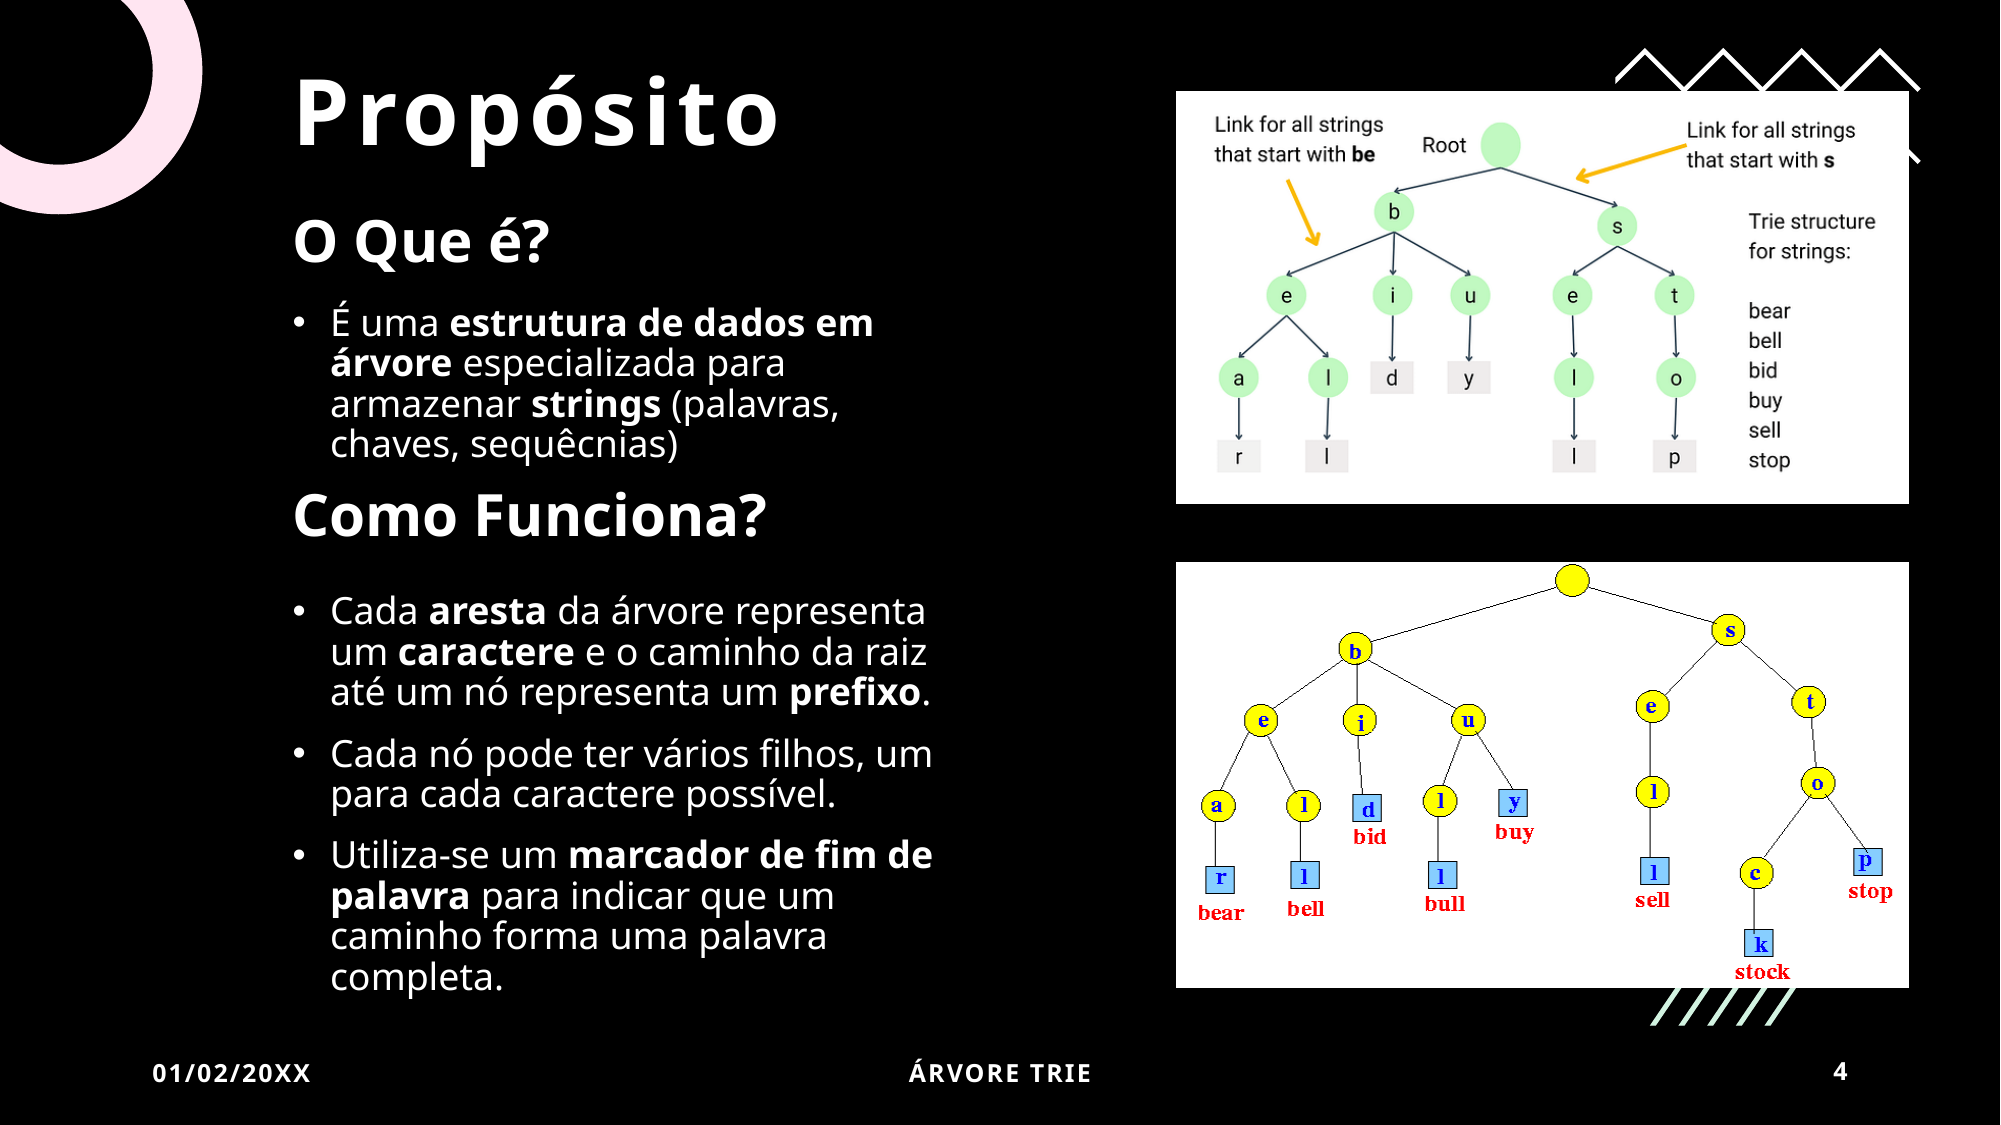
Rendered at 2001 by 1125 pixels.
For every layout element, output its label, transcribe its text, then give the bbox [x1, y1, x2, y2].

list É uma estrutura de dados em árvore especializada para armazenar strings (palavras, chaves, sequêcnias) [277, 296, 984, 457]
slide_number 4 [1412, 1042, 1863, 1103]
list O Que é? [277, 204, 984, 290]
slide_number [137, 1042, 588, 1103]
list Como Funciona? [277, 478, 984, 564]
picture [1176, 562, 1909, 988]
footer Árvore TRIE [662, 1042, 1338, 1103]
picture [1176, 91, 1909, 504]
title Propósito [277, 58, 1543, 231]
list Cada aresta da árvore representa um caractere e o caminho da raiz até um nó representa um prefixo. Cada nó pode ter vários filhos, um para cada caractere possível. Utiliza-se um marcador de fim de palavra para indicar que um caminho forma uma palavra completa. [277, 585, 984, 999]
